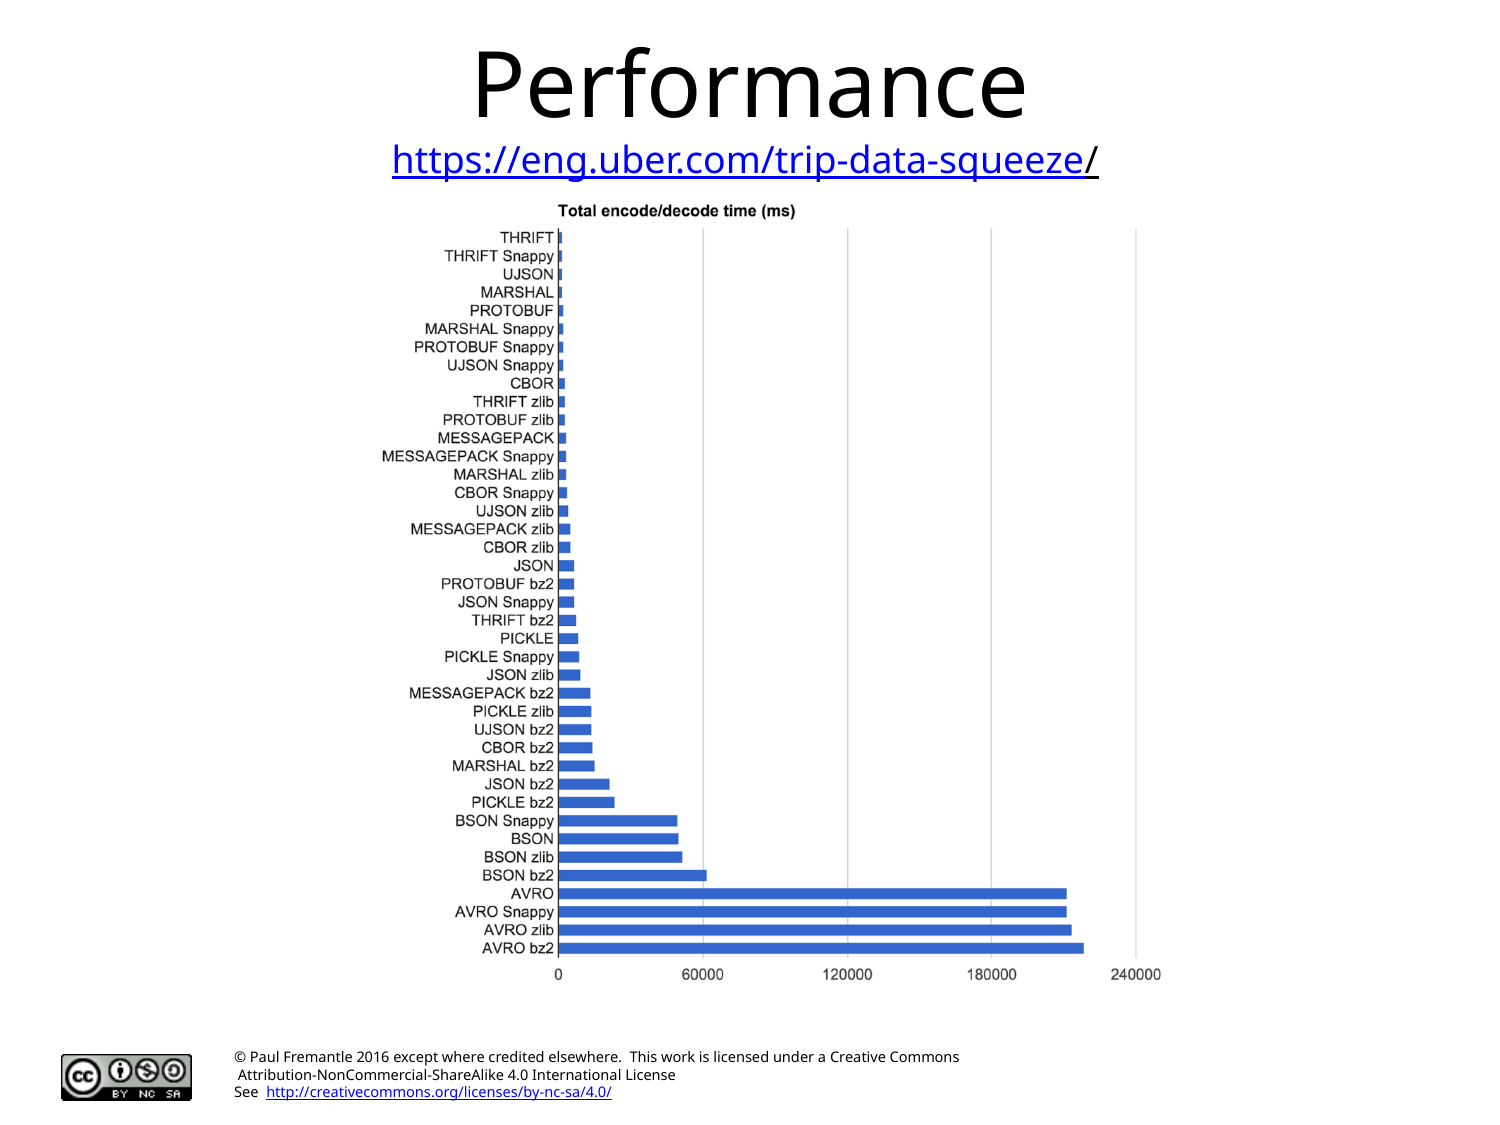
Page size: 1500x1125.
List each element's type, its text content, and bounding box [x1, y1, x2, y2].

title Performance https://eng.uber.com/trip-data-squeeze/ [75, 12, 1425, 200]
picture [61, 1054, 192, 1101]
picture [357, 194, 1186, 1000]
